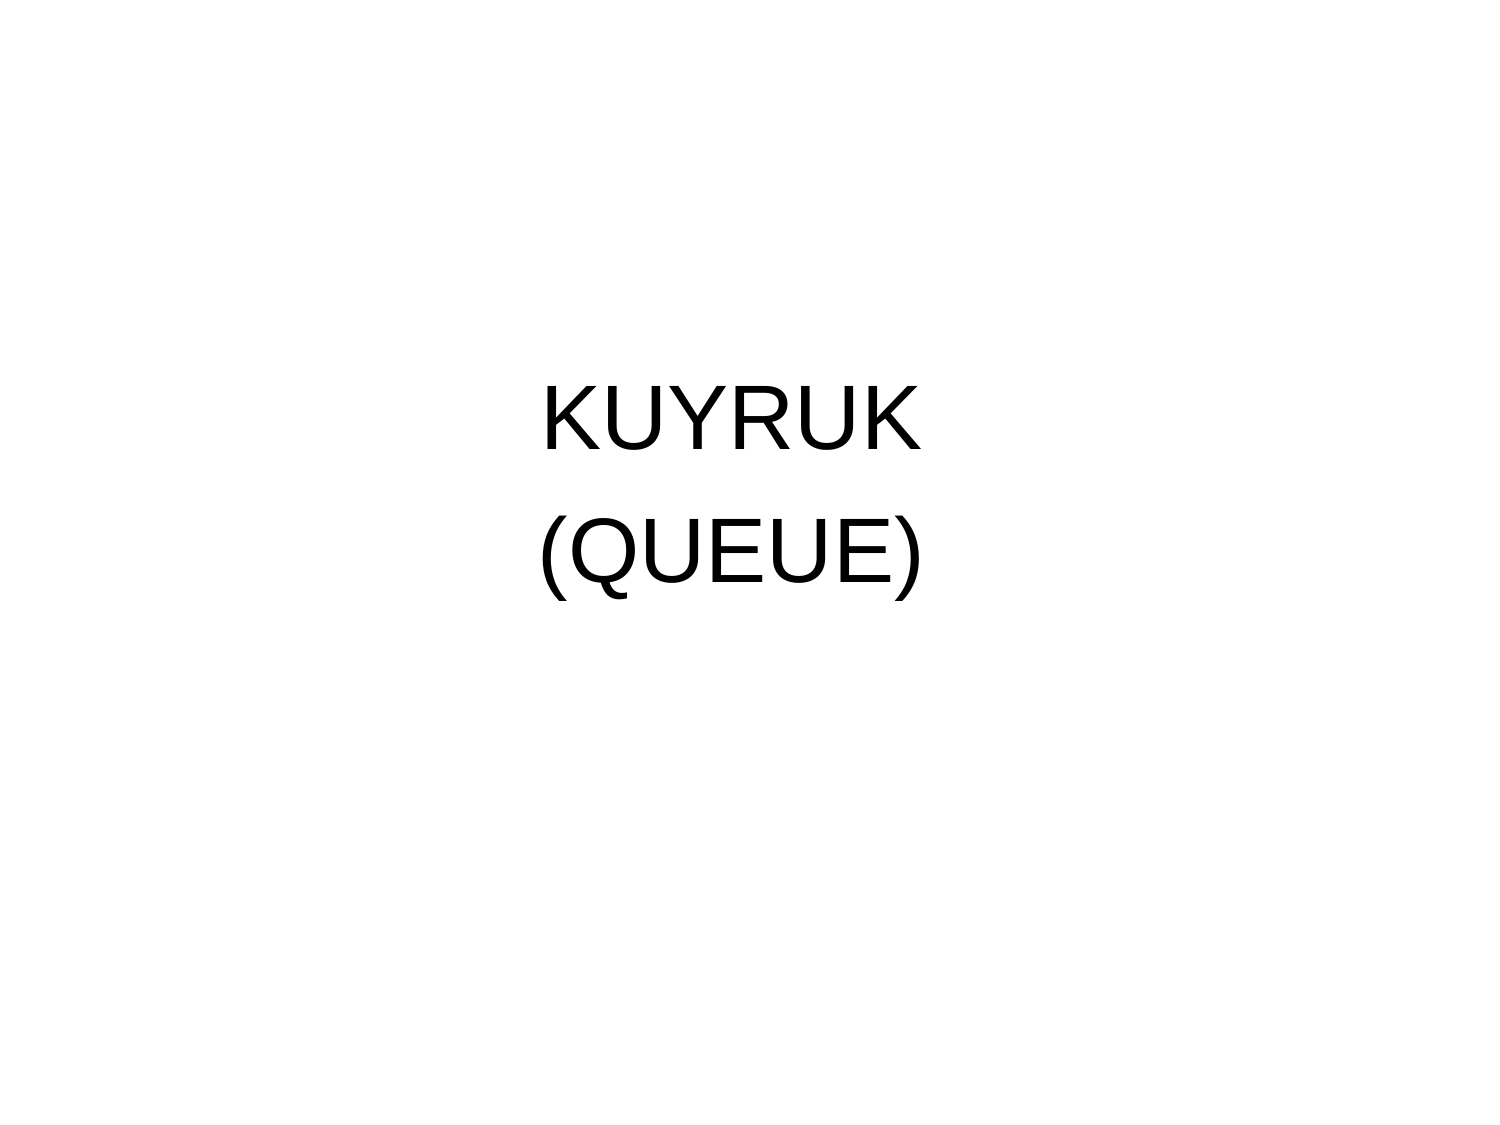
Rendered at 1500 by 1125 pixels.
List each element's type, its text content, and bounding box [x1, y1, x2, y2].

subtitle KUYRUK (QUEUE) [206, 350, 1257, 638]
